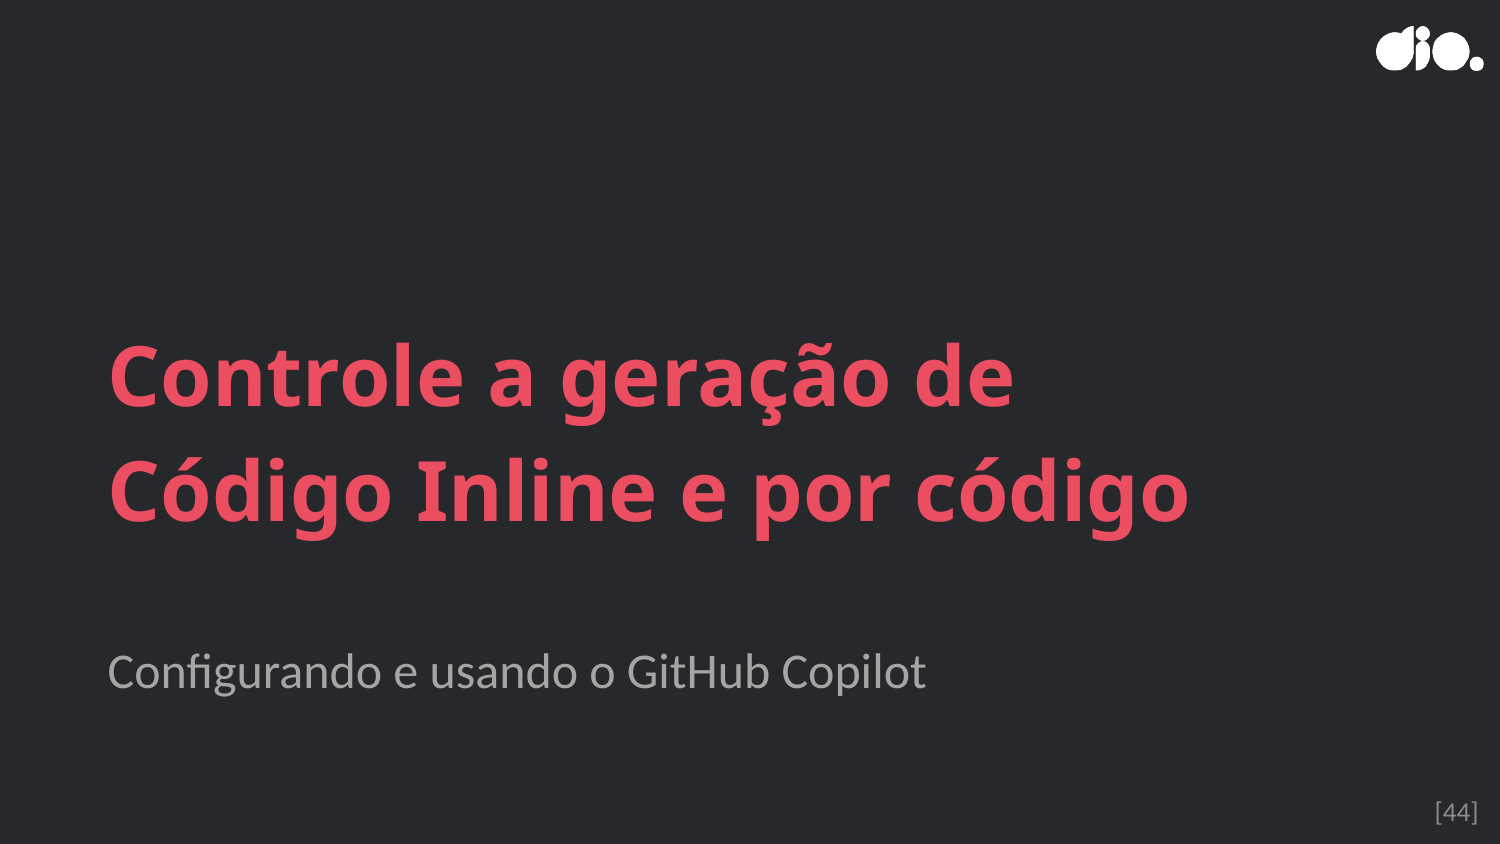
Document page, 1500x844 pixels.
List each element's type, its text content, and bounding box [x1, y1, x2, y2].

text_box Controle a geração de Código Inline e por código [92, 292, 1309, 558]
text_box Configurando e usando o GitHub Copilot [92, 635, 1309, 701]
slide_number [44] [1403, 779, 1494, 844]
picture [1376, 26, 1484, 71]
